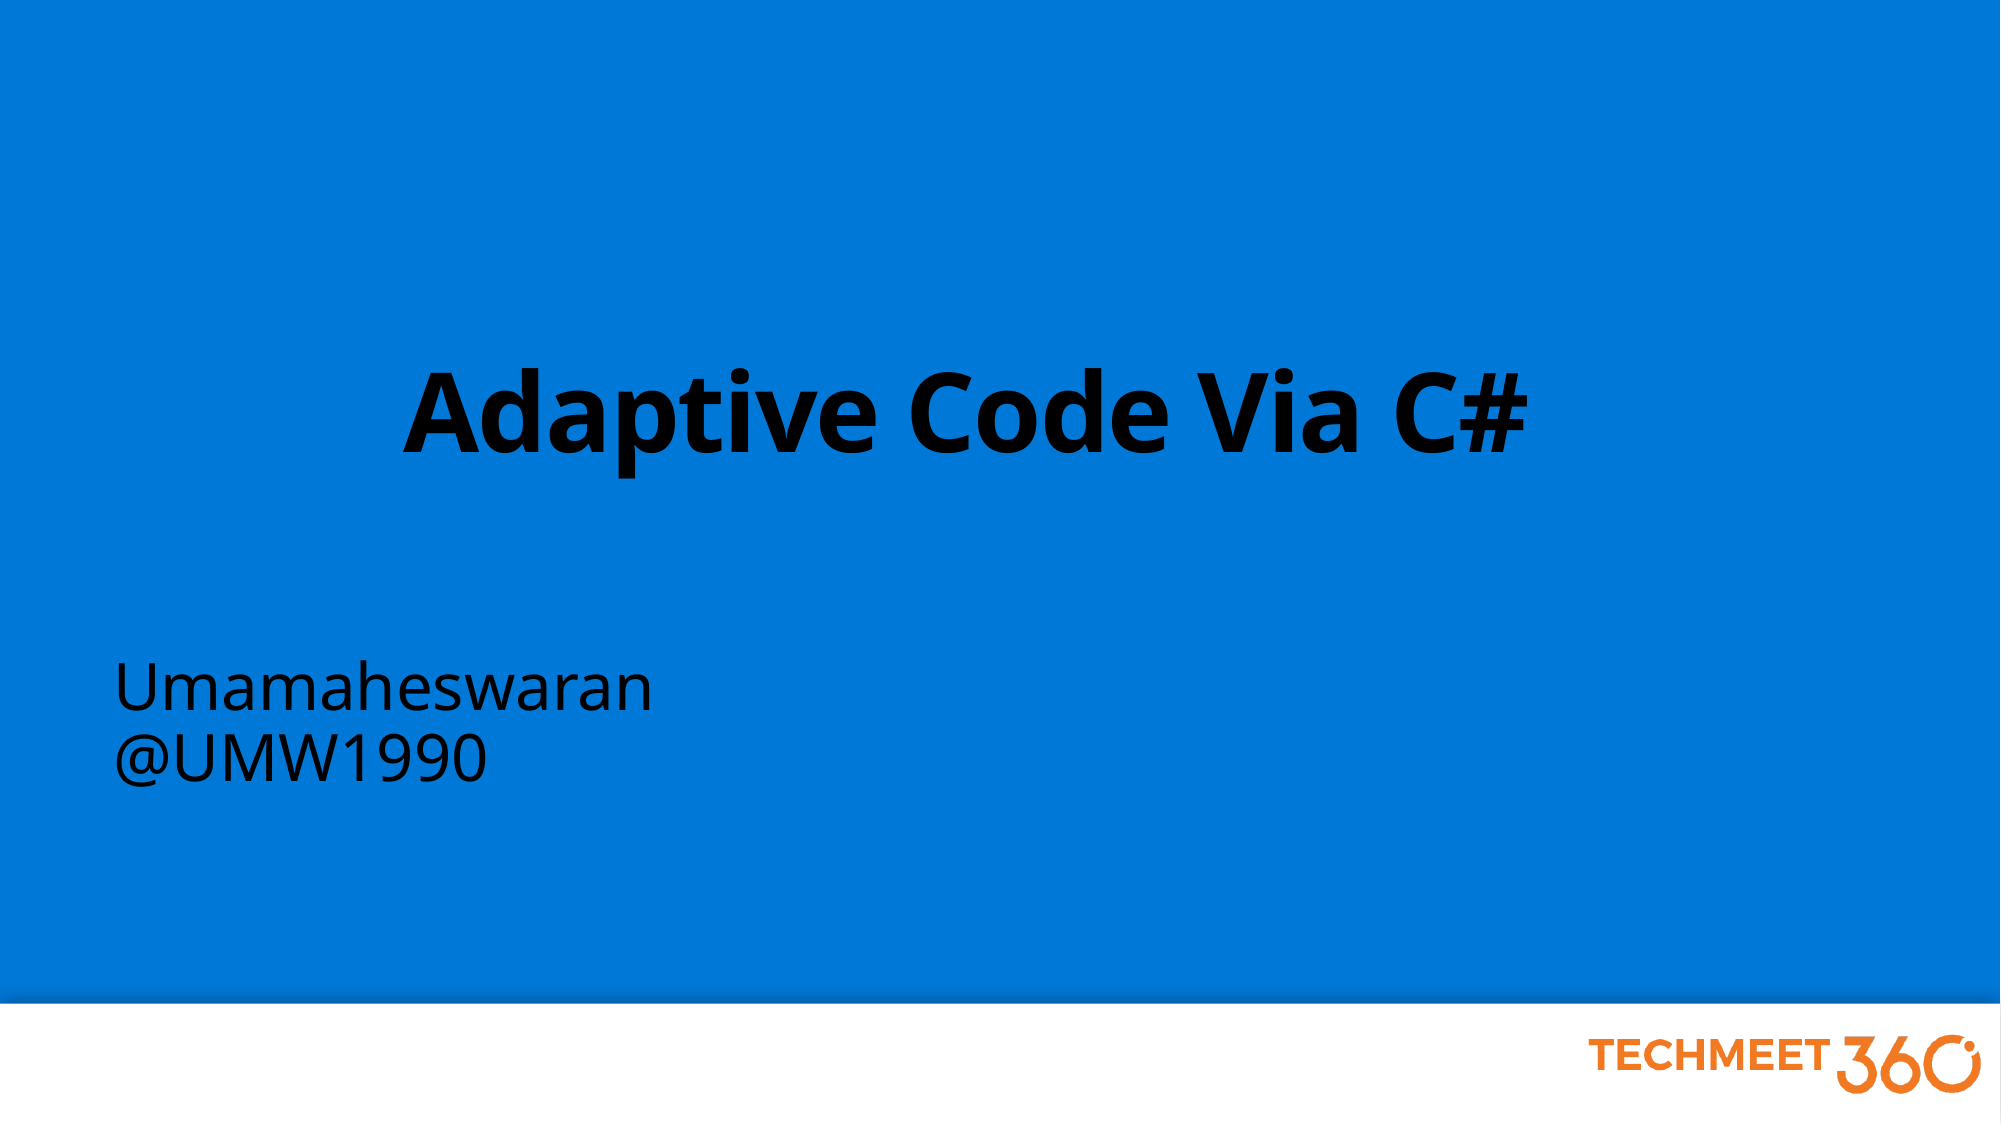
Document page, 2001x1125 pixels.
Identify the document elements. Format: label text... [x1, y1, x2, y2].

list Umamaheswaran @UMW1990 [89, 636, 1120, 931]
picture [1588, 1034, 1981, 1094]
title Adaptive Code Via C# [89, 341, 1845, 636]
